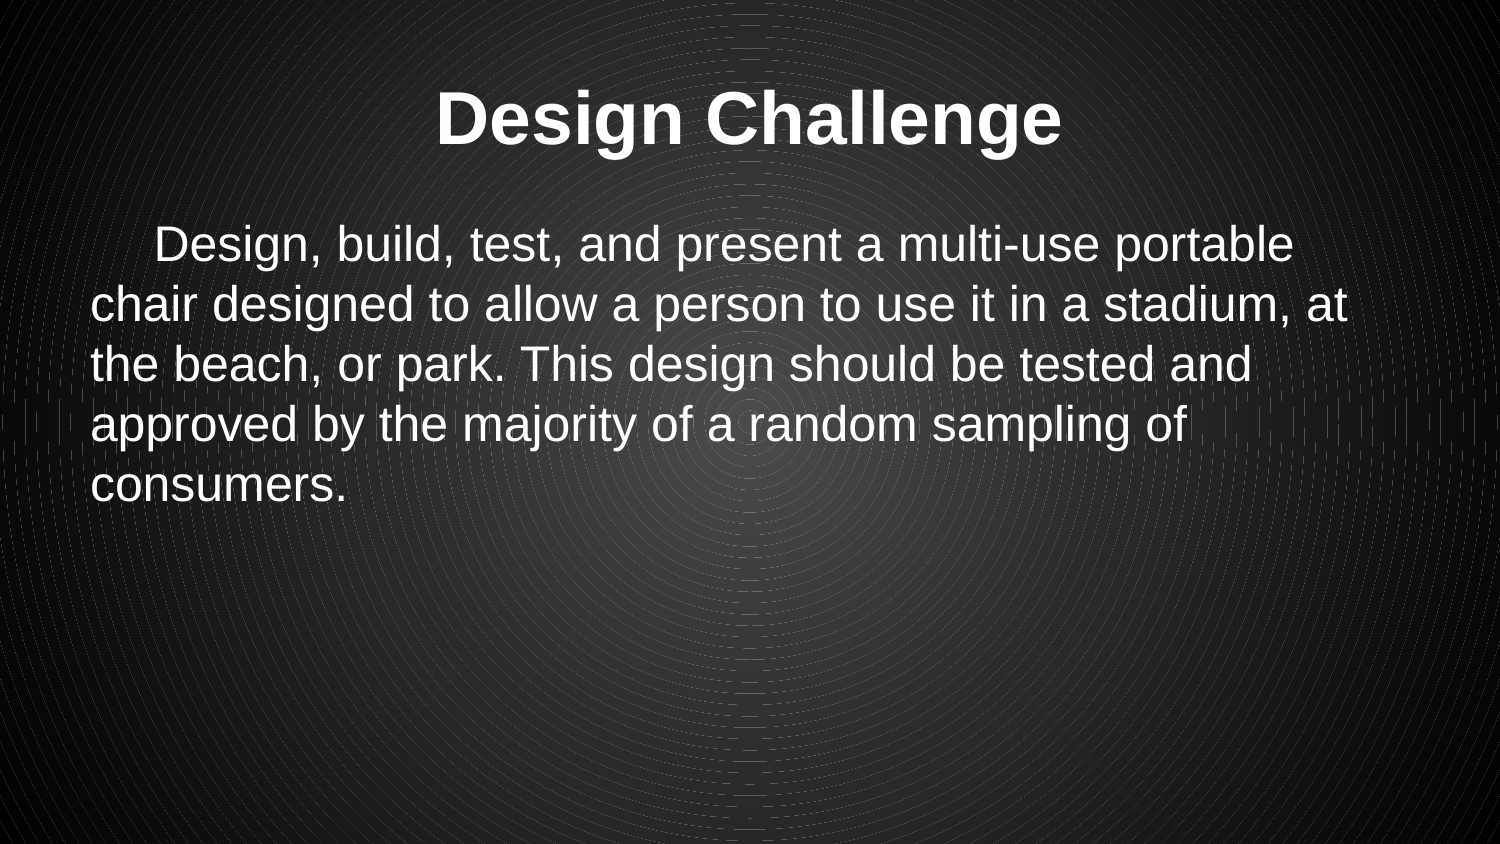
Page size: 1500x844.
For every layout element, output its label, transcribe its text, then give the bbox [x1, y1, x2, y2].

title Design Challenge [75, 33, 1425, 175]
text_box [11, 187, 1487, 832]
list Design, build, test, and present a multi-use portable chair designed to allow a person to use it in a stadium, at the beach, or park. This design should be tested and approved by the majority of a random sampling of consumers. [75, 196, 1425, 808]
